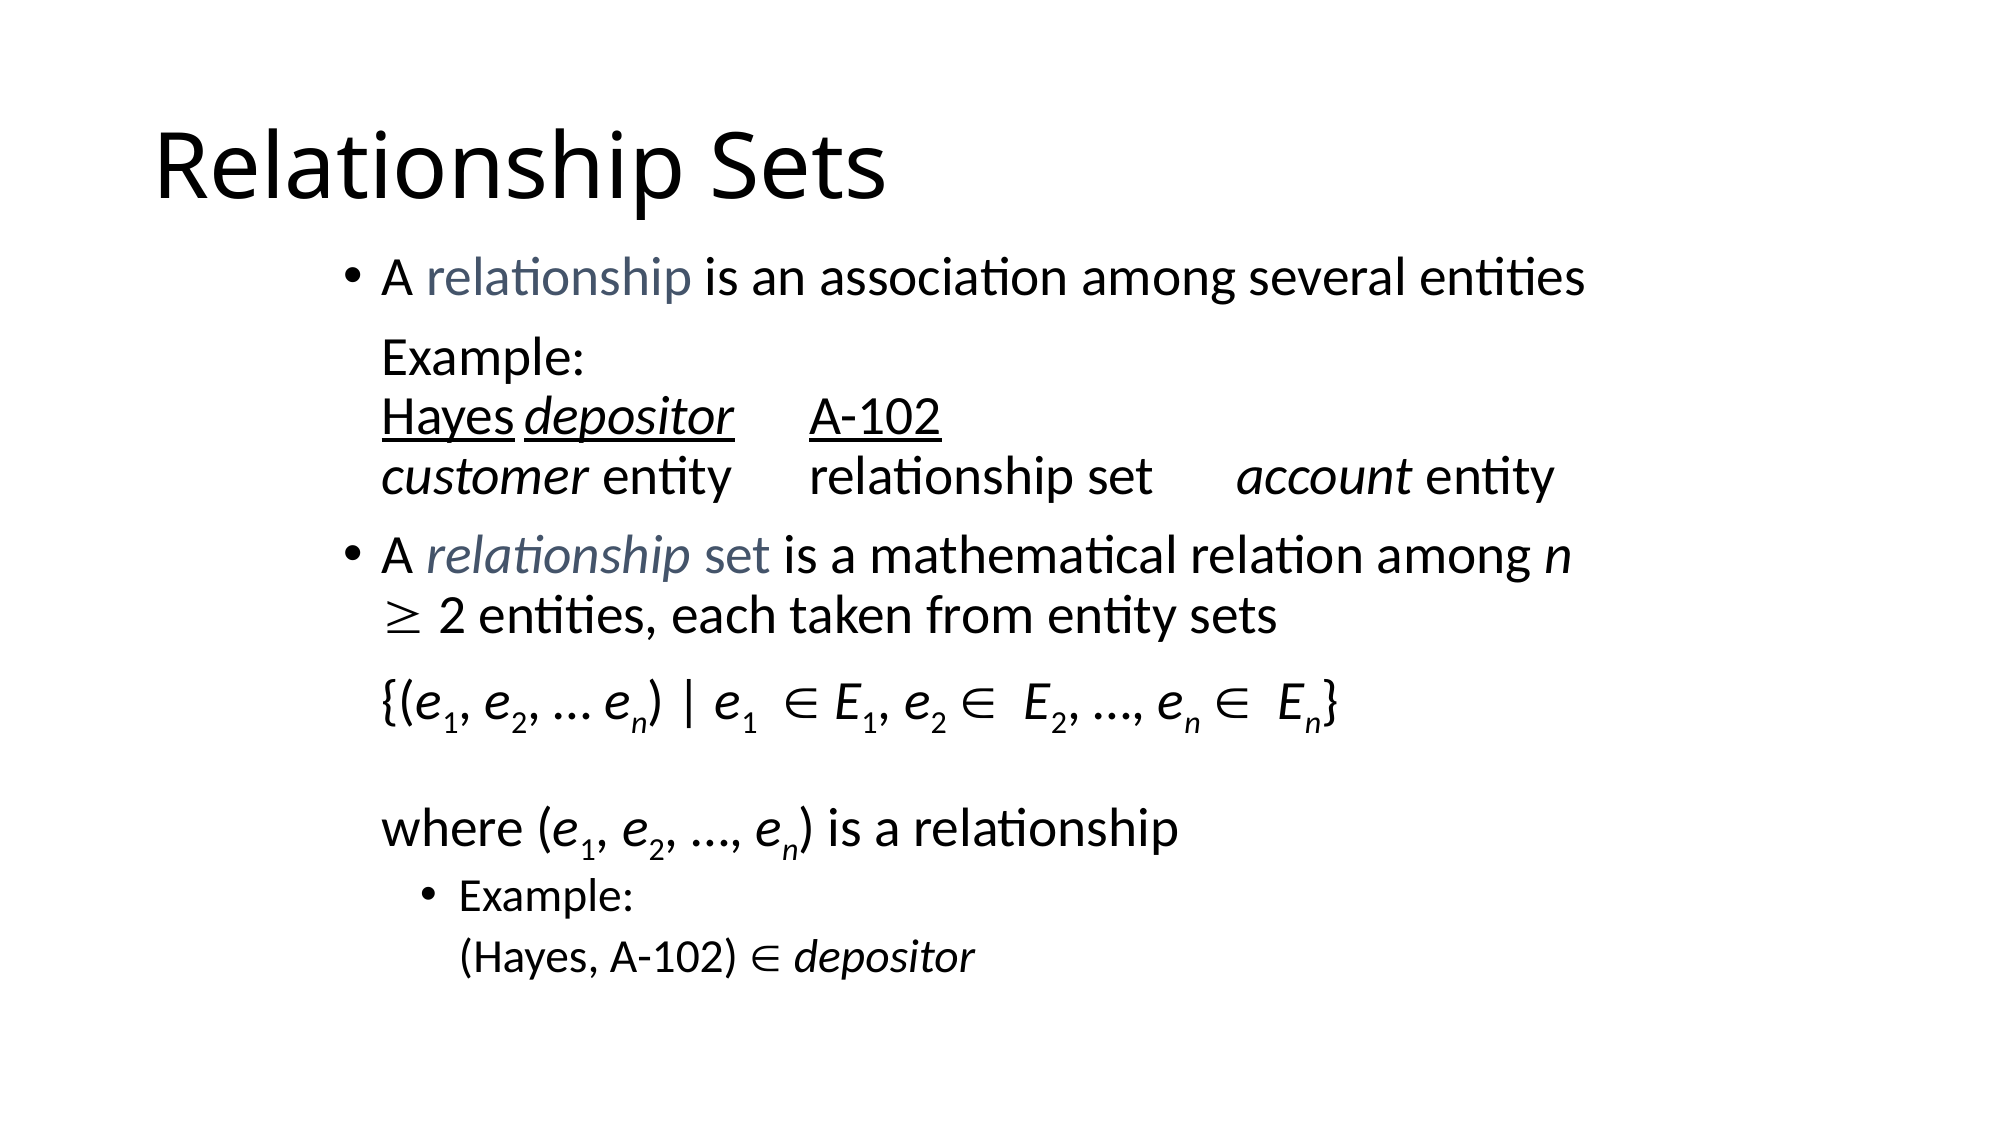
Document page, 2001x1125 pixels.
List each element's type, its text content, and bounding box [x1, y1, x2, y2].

title Relationship Sets [137, 59, 1863, 278]
list A relationship is an association among several entities Example: Hayes depositor A-102 customer entity relationship set account entity A relationship set is a mathematical relation among n  2 entities, each taken from entity sets {(e1, e2, … en) | e1  E1, e2  E2, …, en  En} where (e1, e2, …, en) is a relationship Example: (Hayes, A-102)  depositor [328, 240, 1616, 1041]
